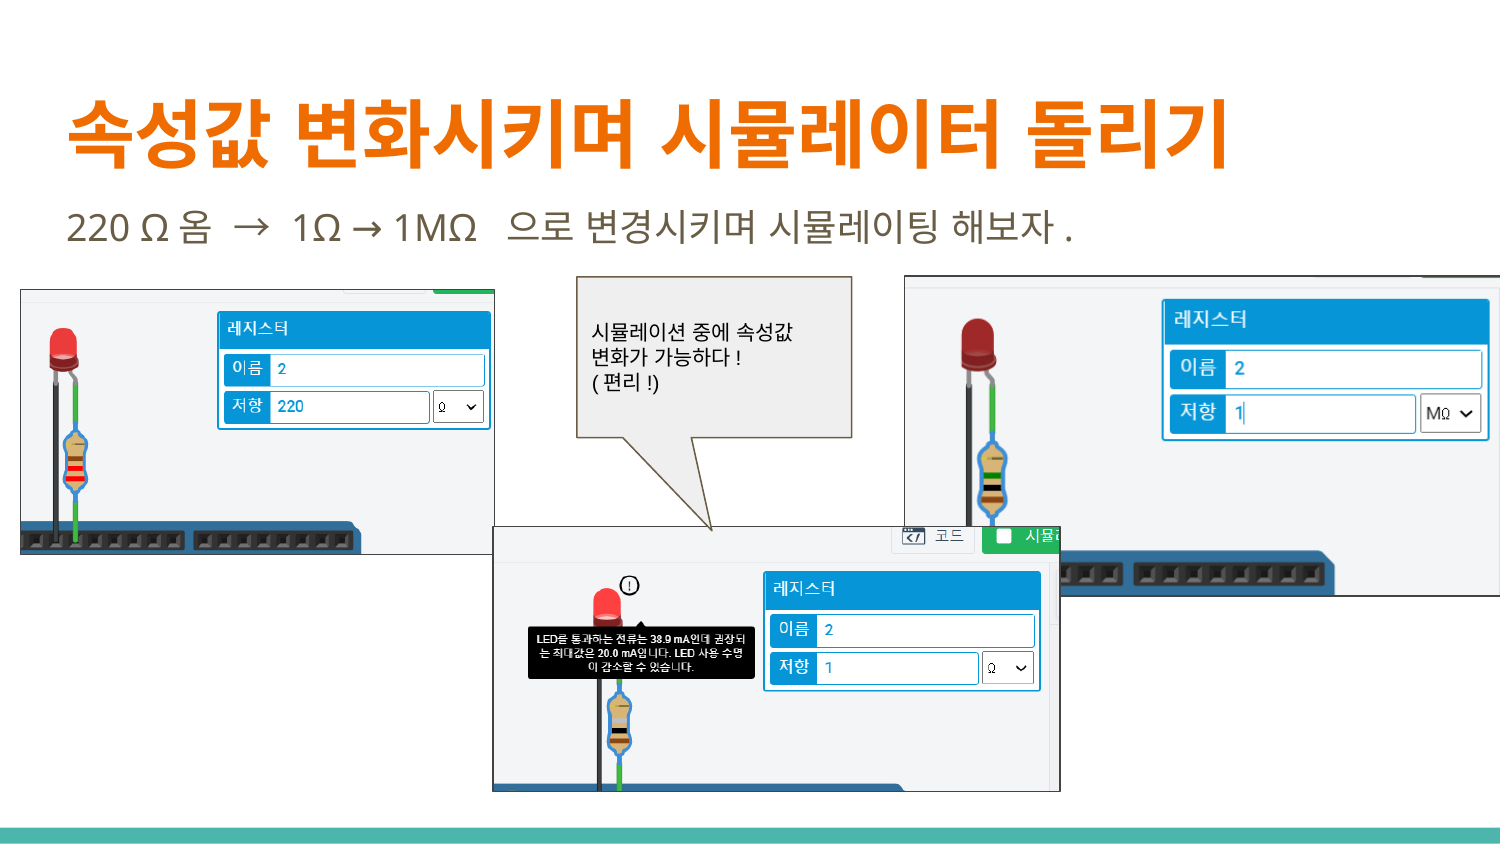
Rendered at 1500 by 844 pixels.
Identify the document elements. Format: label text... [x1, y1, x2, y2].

list 220 Ω옴 → 1Ω → 1MΩ 으로 변경시키며 시뮬레이팅 해보자. [51, 182, 1449, 283]
picture [20, 276, 1500, 791]
title 속성값 변화시키며 시뮬레이터 돌리기 [51, 72, 1449, 182]
text_box 시뮬레이션 중에 속성값 변화가 가능하다! (편리!) [576, 276, 852, 525]
